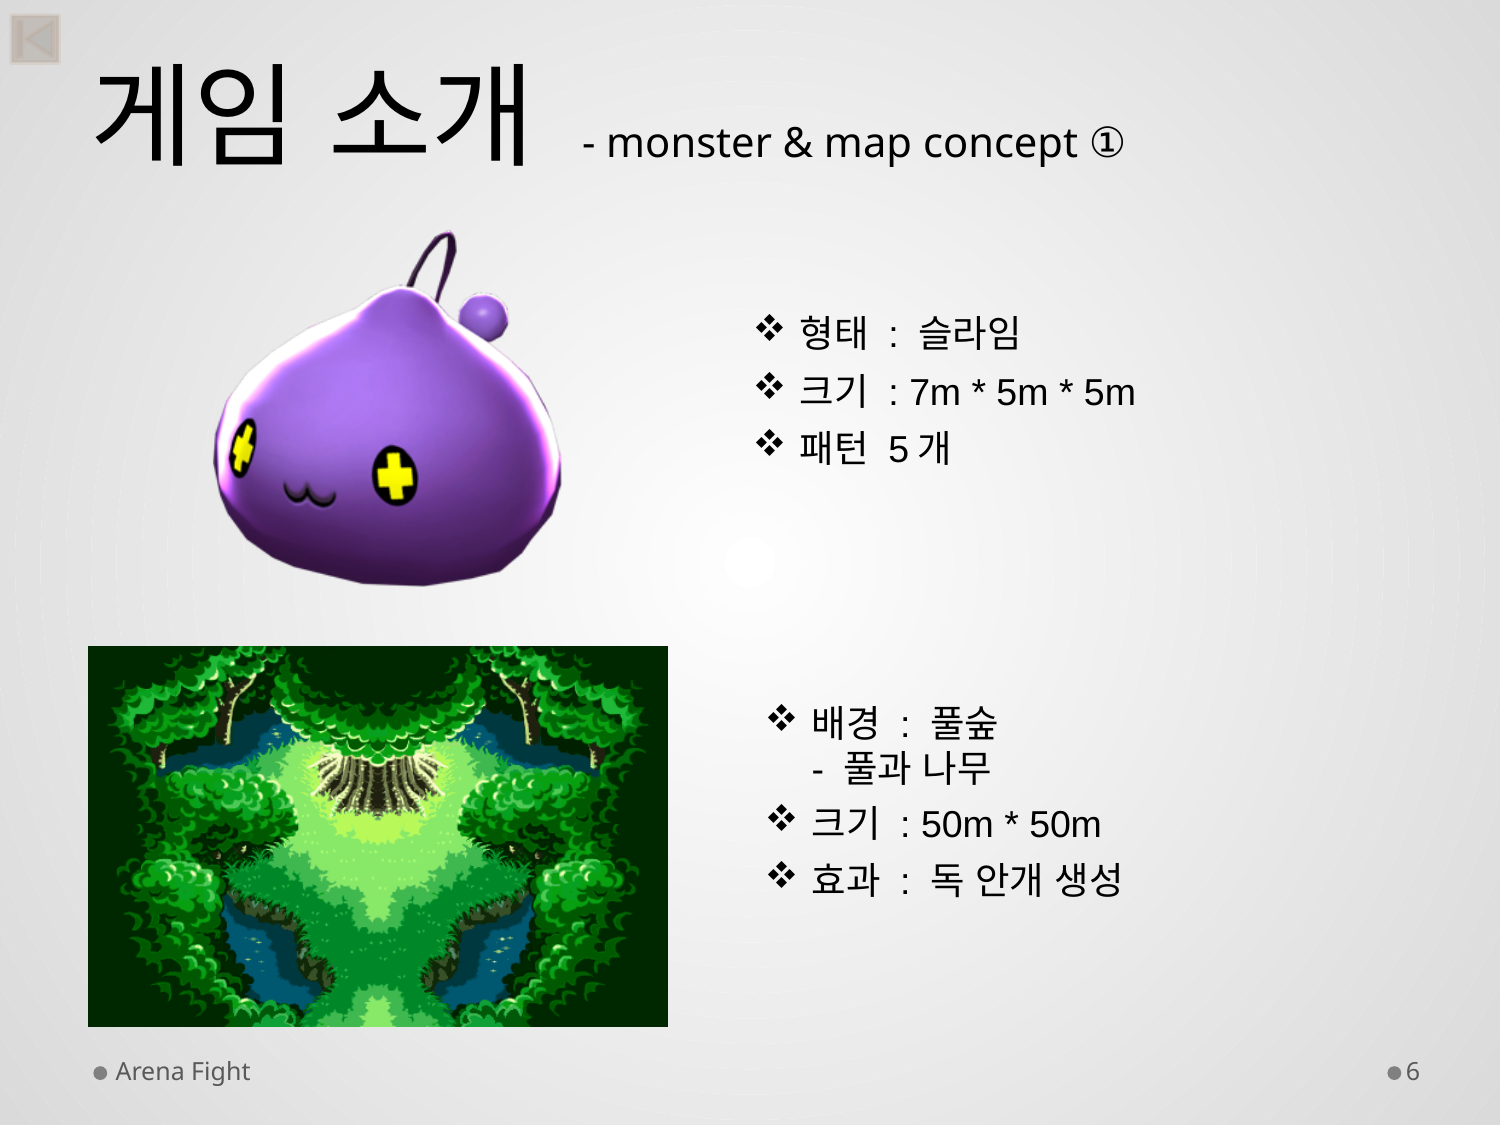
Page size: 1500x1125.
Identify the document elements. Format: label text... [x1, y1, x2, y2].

title 게임 소개 - monster & map concept ① [75, 0, 1425, 188]
picture [88, 209, 668, 1027]
text_box 배경 : 풀숲 - 풀과 나무 크기 : 50m * 50m 효과 : 독 안개 생성 [750, 692, 1223, 955]
footer Arena Fight [108, 1042, 576, 1103]
text_box 형태 : 슬라임 크기 : 7m * 5m * 5m 패턴 5개 [738, 303, 1365, 478]
slide_number 6 [1401, 1042, 1494, 1103]
text_box [9, 13, 61, 65]
